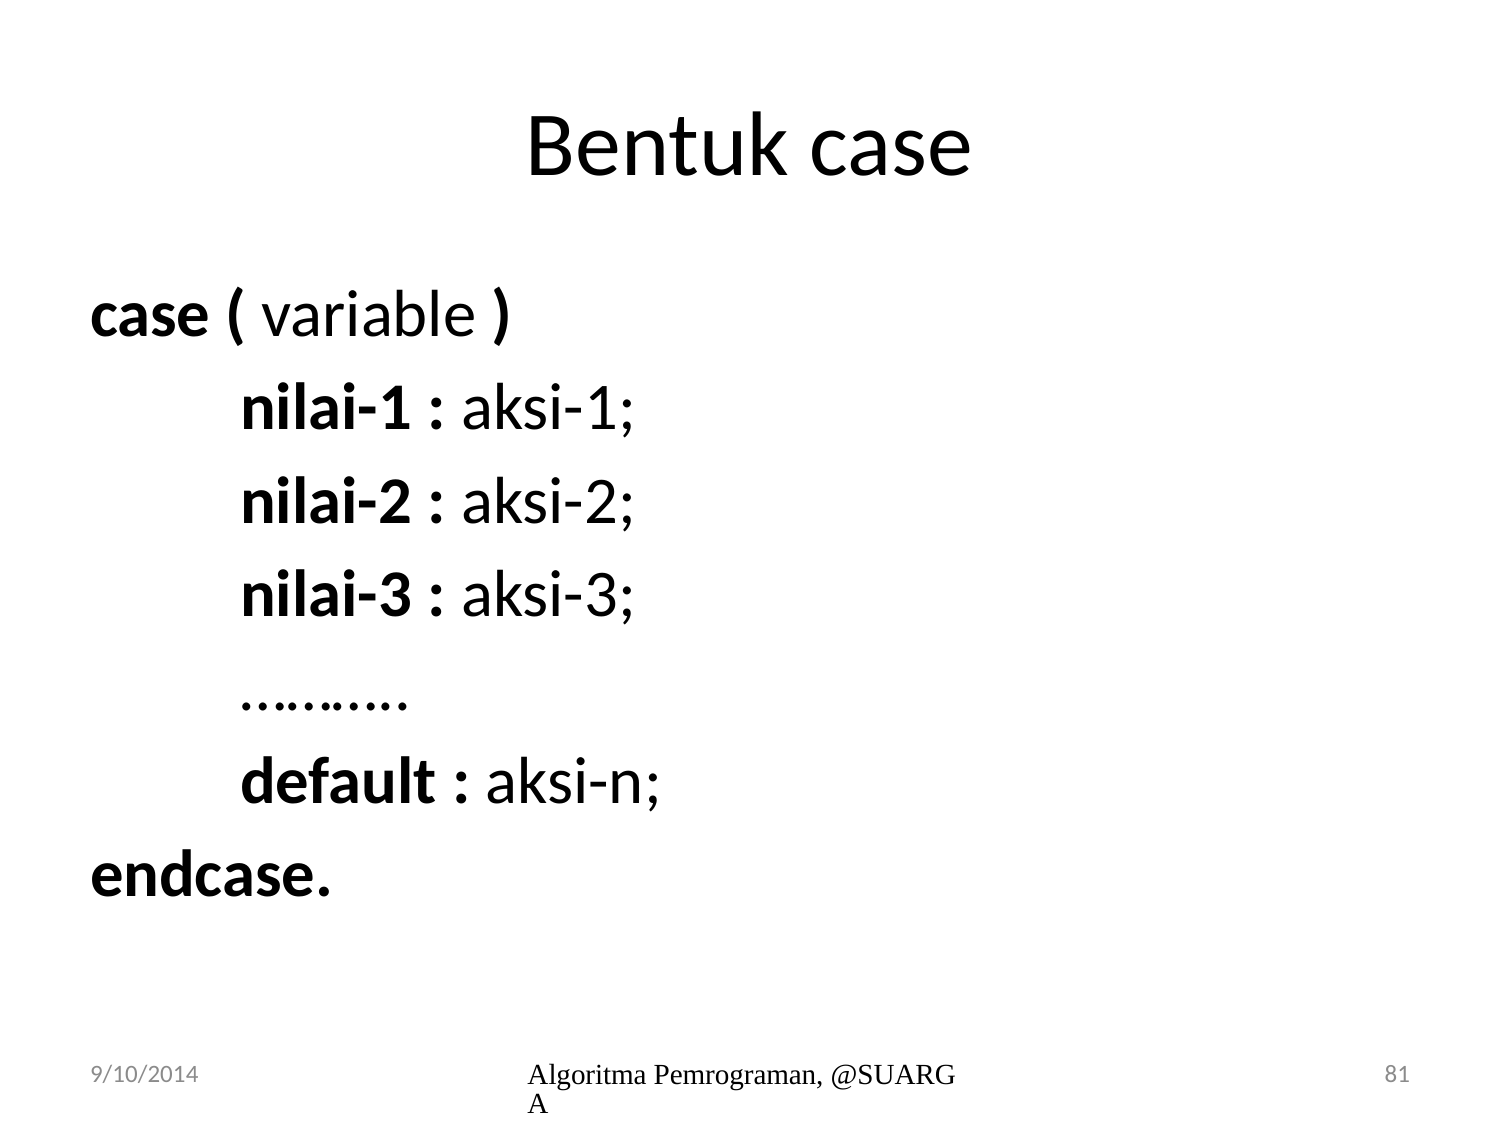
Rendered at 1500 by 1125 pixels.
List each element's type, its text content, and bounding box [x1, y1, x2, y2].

title Bentuk case [75, 45, 1425, 233]
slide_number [75, 1042, 425, 1103]
slide_number 81 [1074, 1042, 1425, 1103]
footer Algoritma Pemrograman, @SUARGA [512, 1042, 988, 1103]
list case ( variable ) nilai-1 : aksi-1; nilai-2 : aksi-2; nilai-3 : aksi-3; ……….. default : aksi-n; endcase. [75, 262, 1425, 1005]
